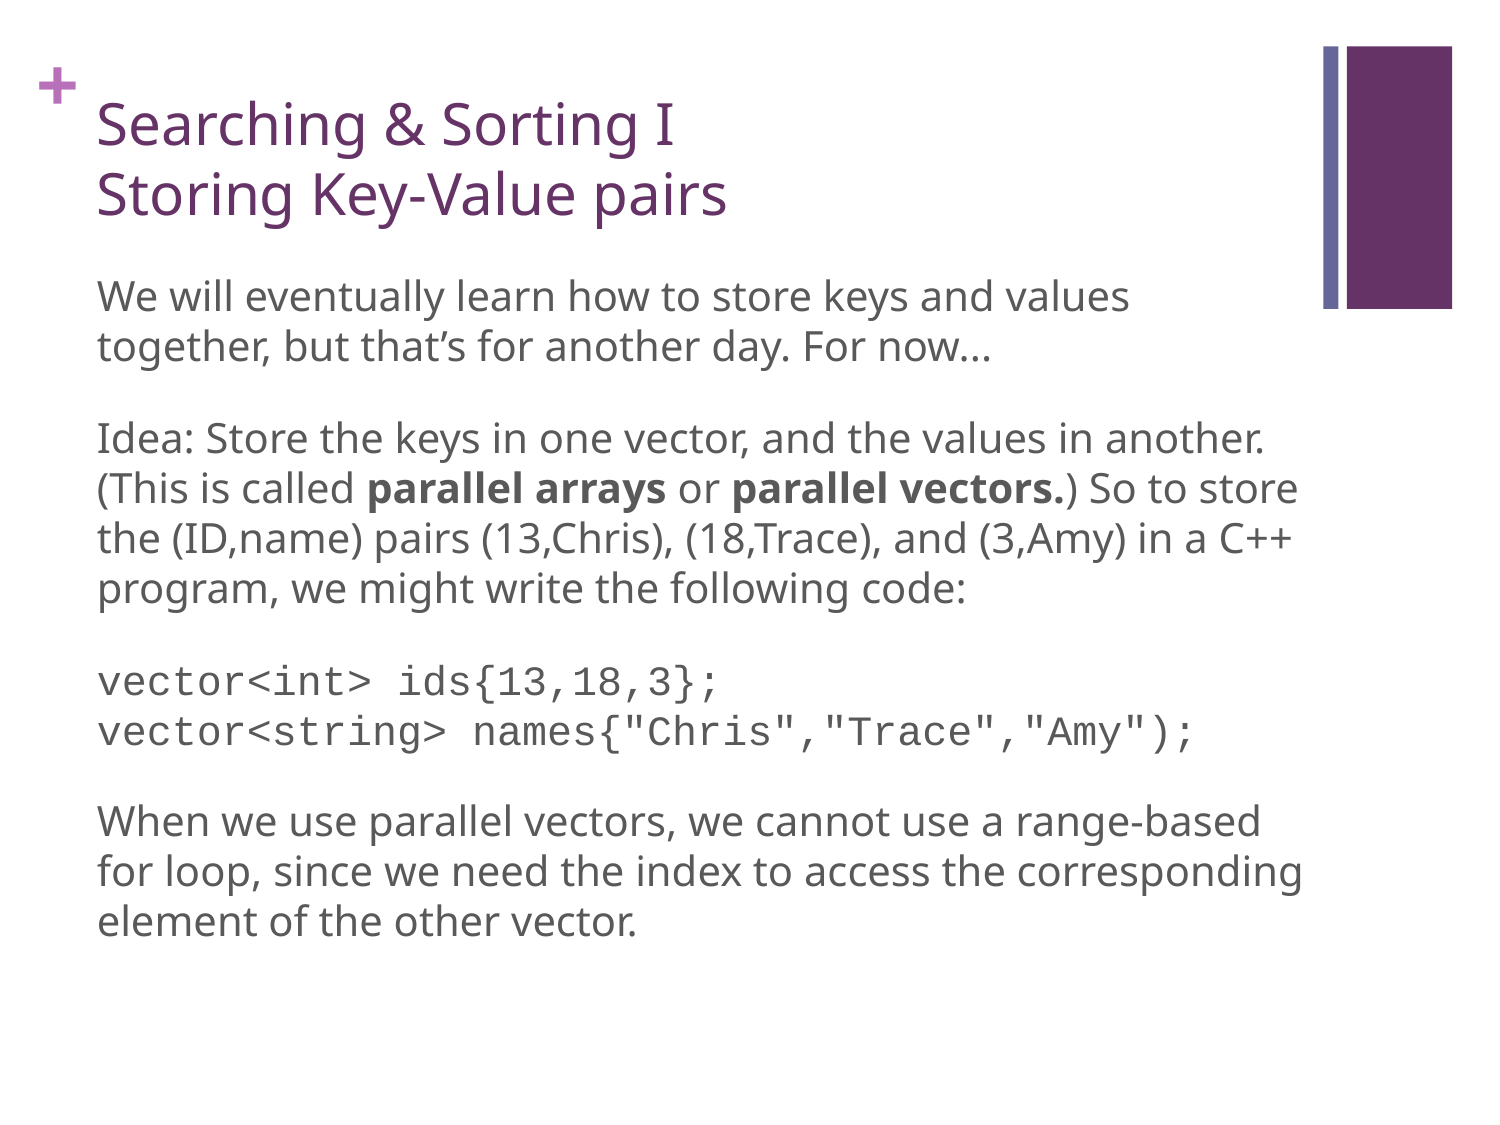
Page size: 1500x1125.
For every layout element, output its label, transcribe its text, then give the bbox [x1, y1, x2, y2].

title Searching & Sorting I Storing Key-Value pairs [81, 79, 1322, 238]
list We will eventually learn how to store keys and values together, but that’s for another day. For now... Idea: Store the keys in one vector, and the values in another. (This is called parallel arrays or parallel vectors.) So to store the (ID,name) pairs (13,Chris), (18,Trace), and (3,Amy) in a C++ program, we might write the following code: vector<int> ids{13,18,3}; vector<string> names{"Chris","Trace","Amy"); When we use parallel vectors, we cannot use a range-based for loop, since we need the index to access the corresponding element of the other vector. [81, 262, 1322, 1038]
